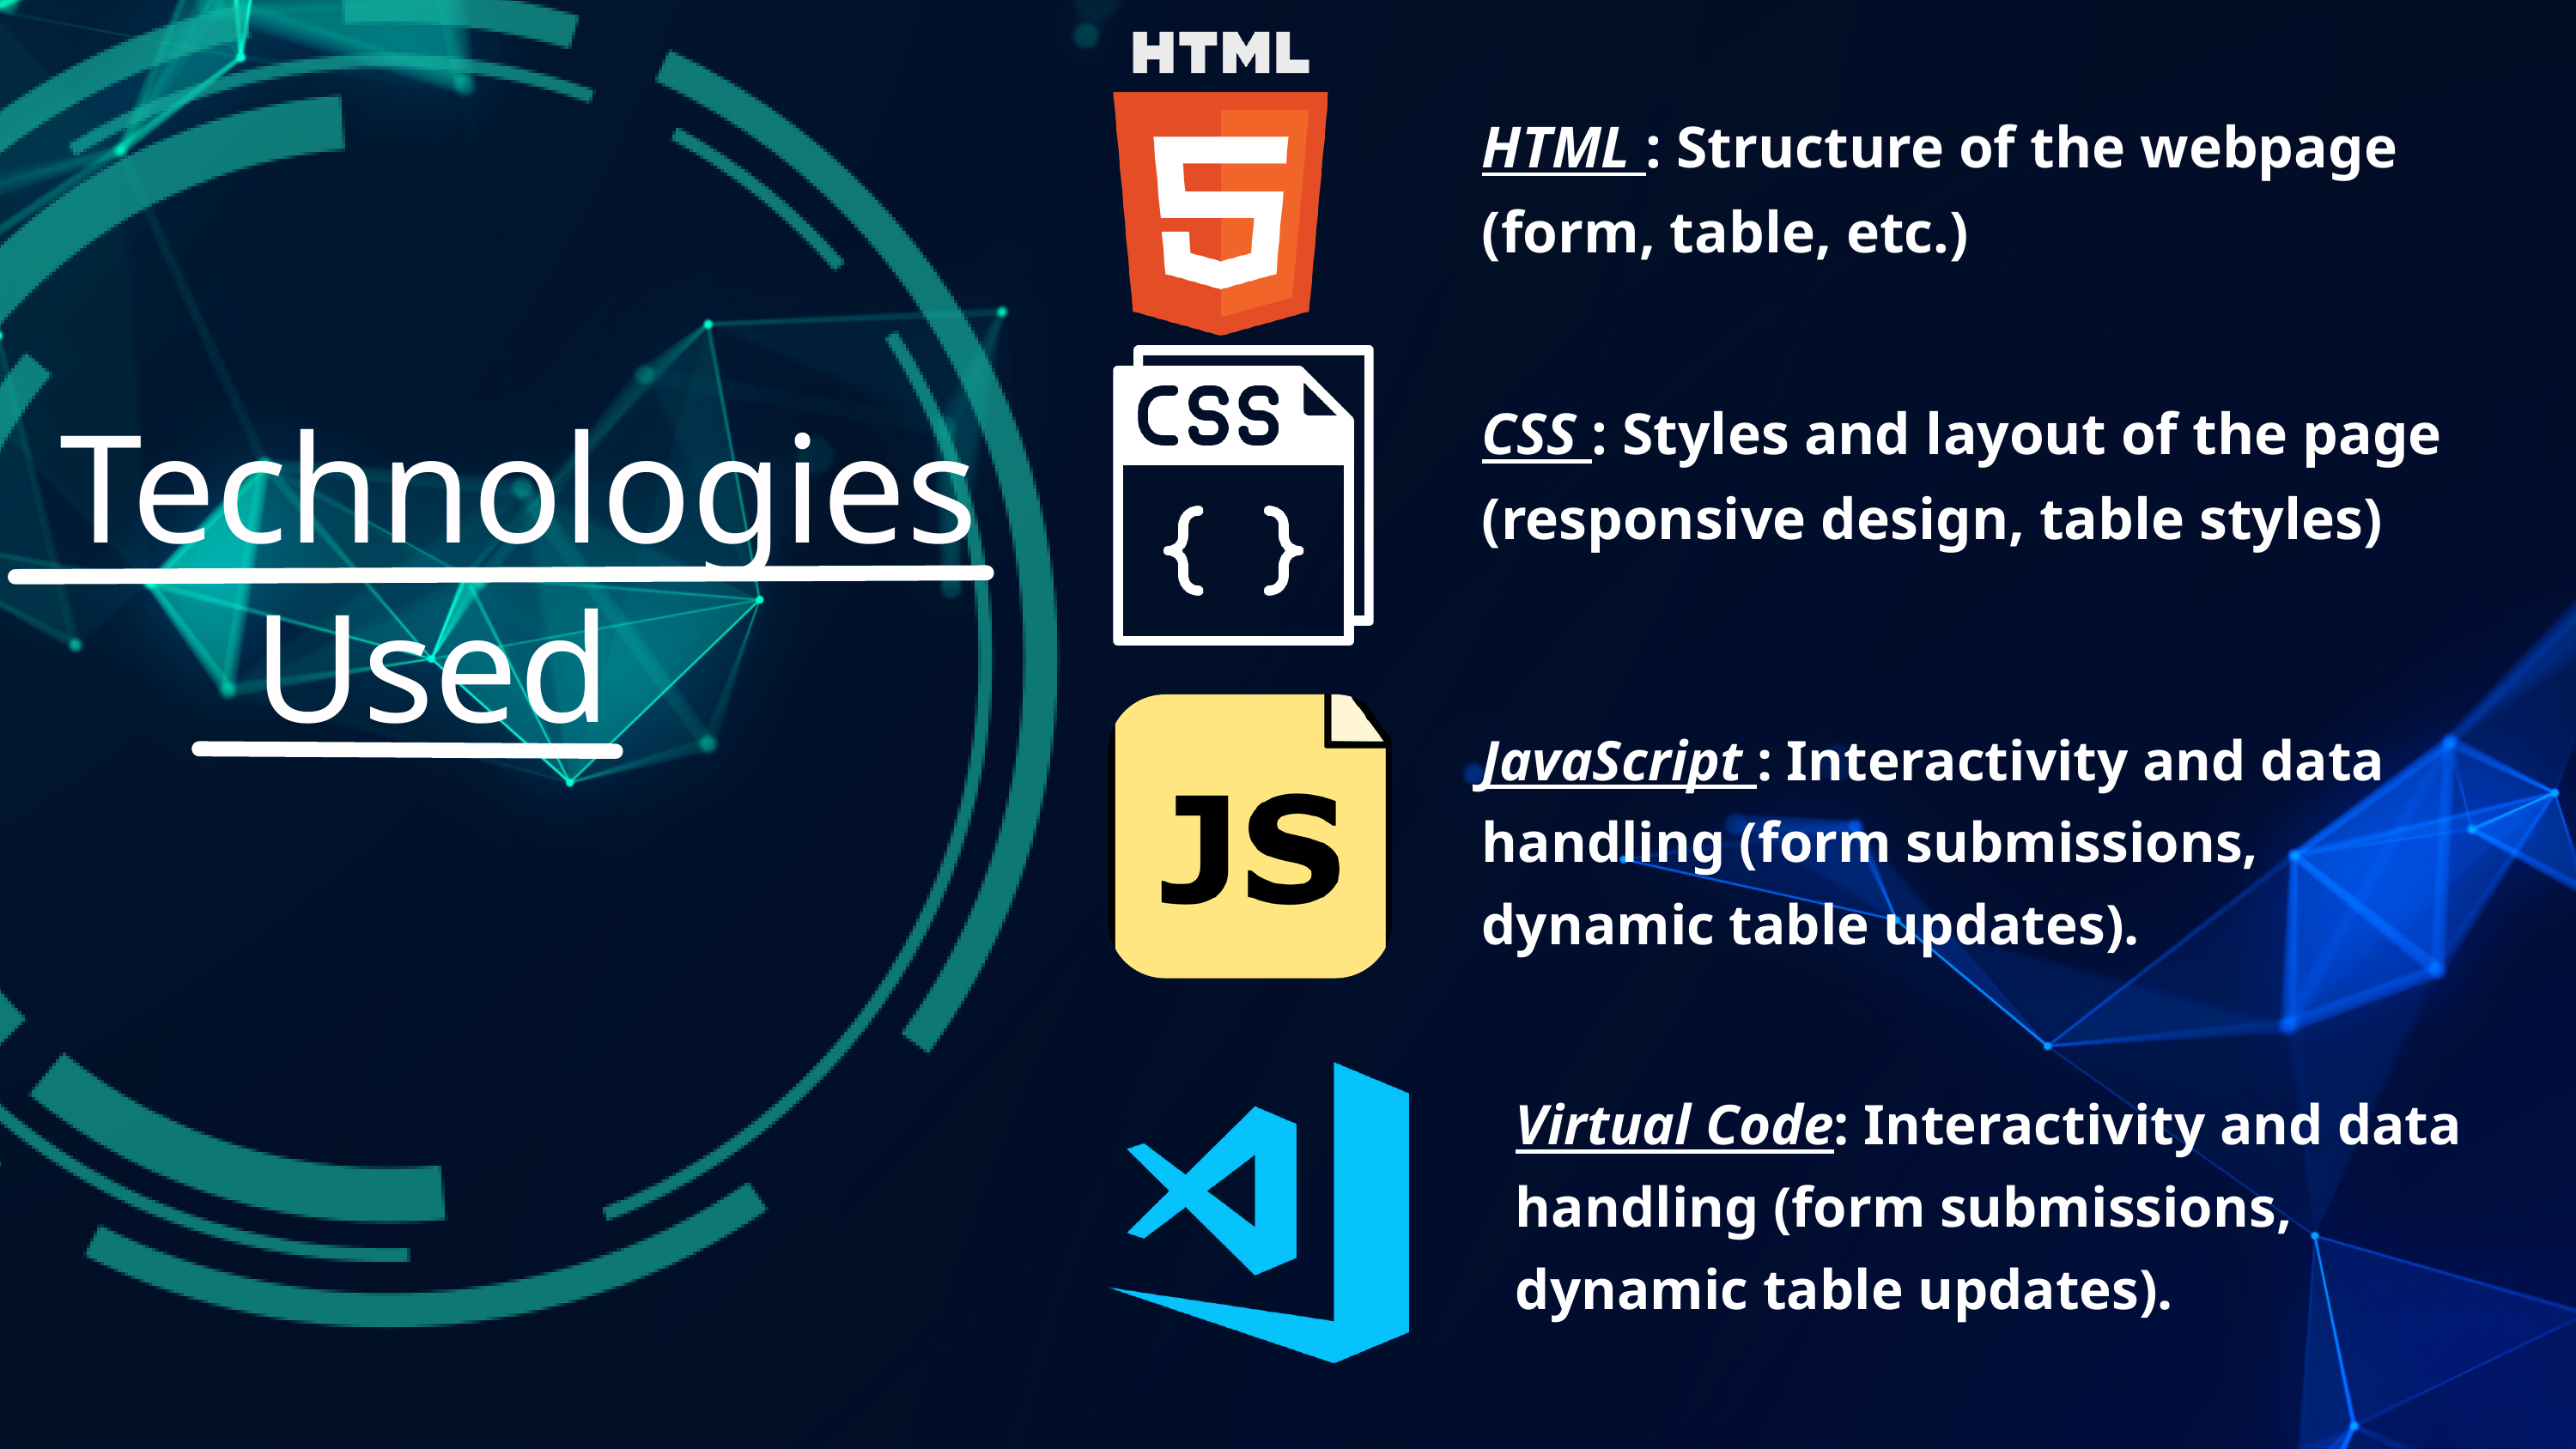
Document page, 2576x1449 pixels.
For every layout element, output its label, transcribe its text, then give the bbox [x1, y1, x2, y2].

text_box [1113, 32, 1328, 336]
text_box CSS : Styles and layout of the page (responsive design, table styles) [1481, 380, 2481, 551]
text_box [0, 765, 1078, 1335]
text_box Virtual Code: Interactivity and data handling (form submissions, dynamic table updates). [1516, 1074, 2481, 1321]
text_box [1113, 345, 1374, 646]
text_box [1108, 1062, 1409, 1363]
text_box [0, 394, 1289, 755]
text_box HTML : Structure of the webpage (form, table, etc.) [1481, 94, 2481, 264]
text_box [1108, 694, 1393, 979]
text_box JavaScript : Interactivity and data handling (form submissions, dynamic table updates). [1481, 709, 2447, 956]
text_box [0, 0, 2576, 1449]
text_box [0, 0, 1078, 393]
